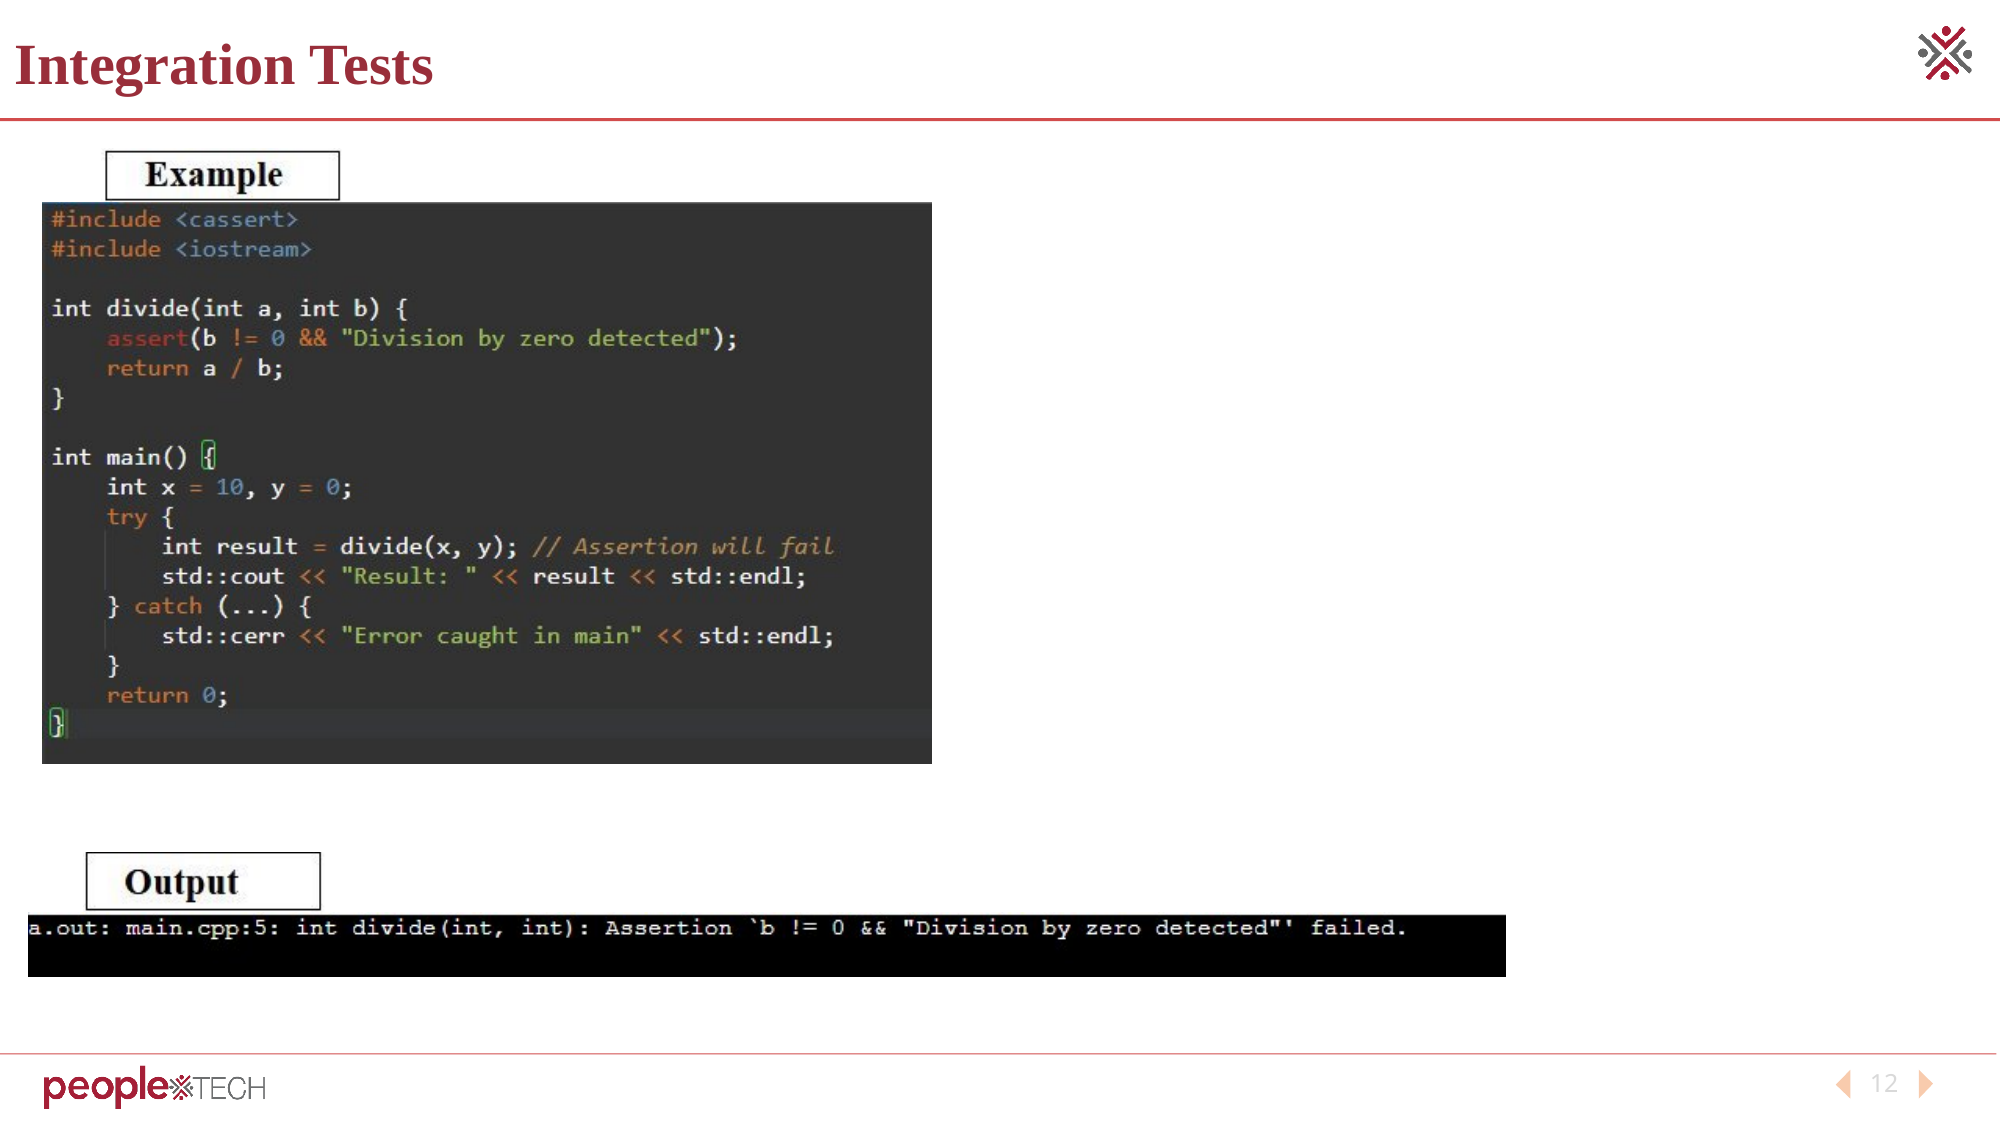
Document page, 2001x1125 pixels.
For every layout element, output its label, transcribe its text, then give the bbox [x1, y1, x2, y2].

picture [42, 148, 932, 764]
picture [1918, 26, 1972, 80]
picture [28, 852, 1506, 977]
text_box Integration Tests [0, 19, 1751, 175]
picture [31, 1059, 275, 1115]
